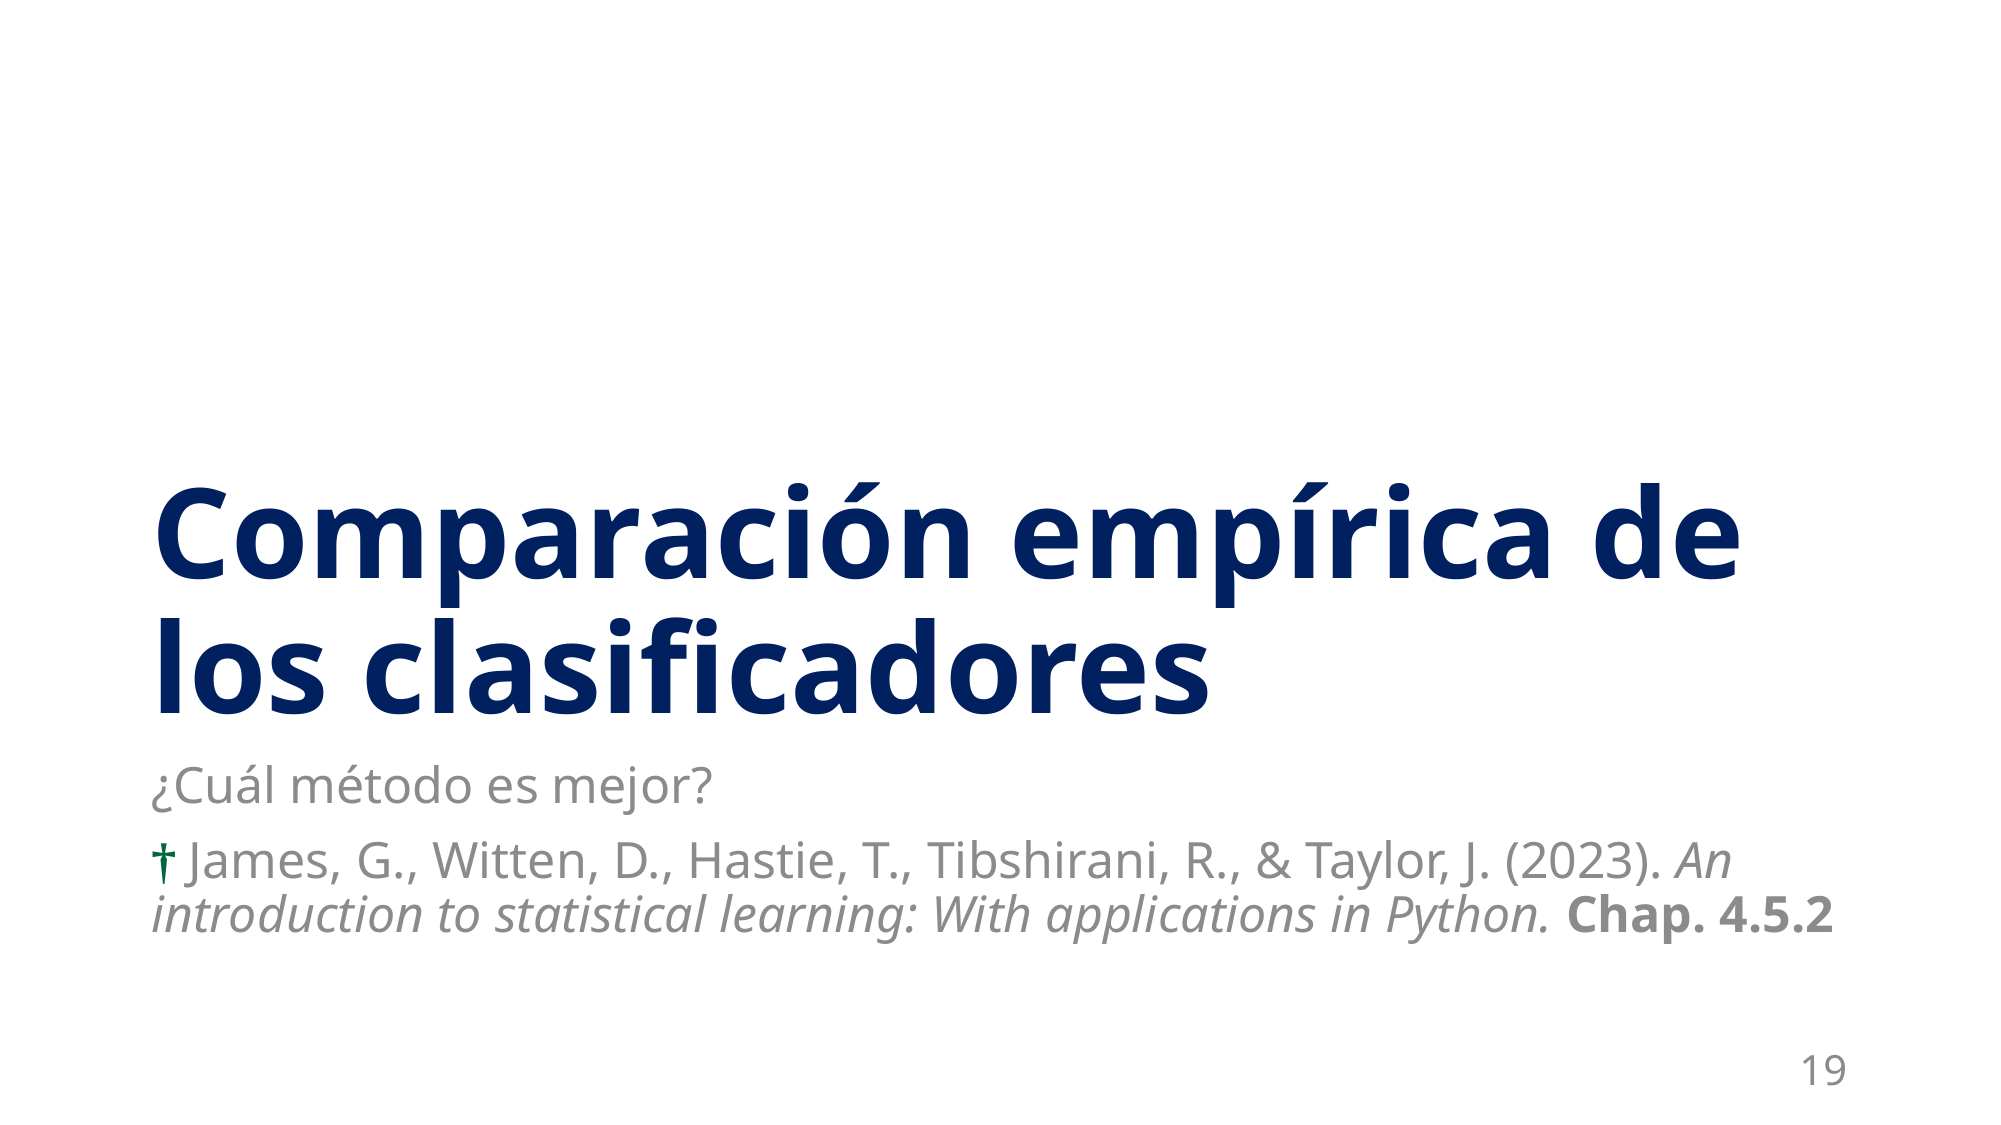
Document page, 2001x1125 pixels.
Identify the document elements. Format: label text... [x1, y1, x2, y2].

slide_number 19 [1412, 1042, 1863, 1103]
title Comparación empírica de los clasificadores [136, 280, 1862, 749]
list ¿Cuál método es mejor? † James, G., Witten, D., Hastie, T., Tibshirani, R., & Taylor, J. (2023). An introduction to statistical learning: With applications in Python. Chap. 4.5.2 [136, 752, 1862, 999]
